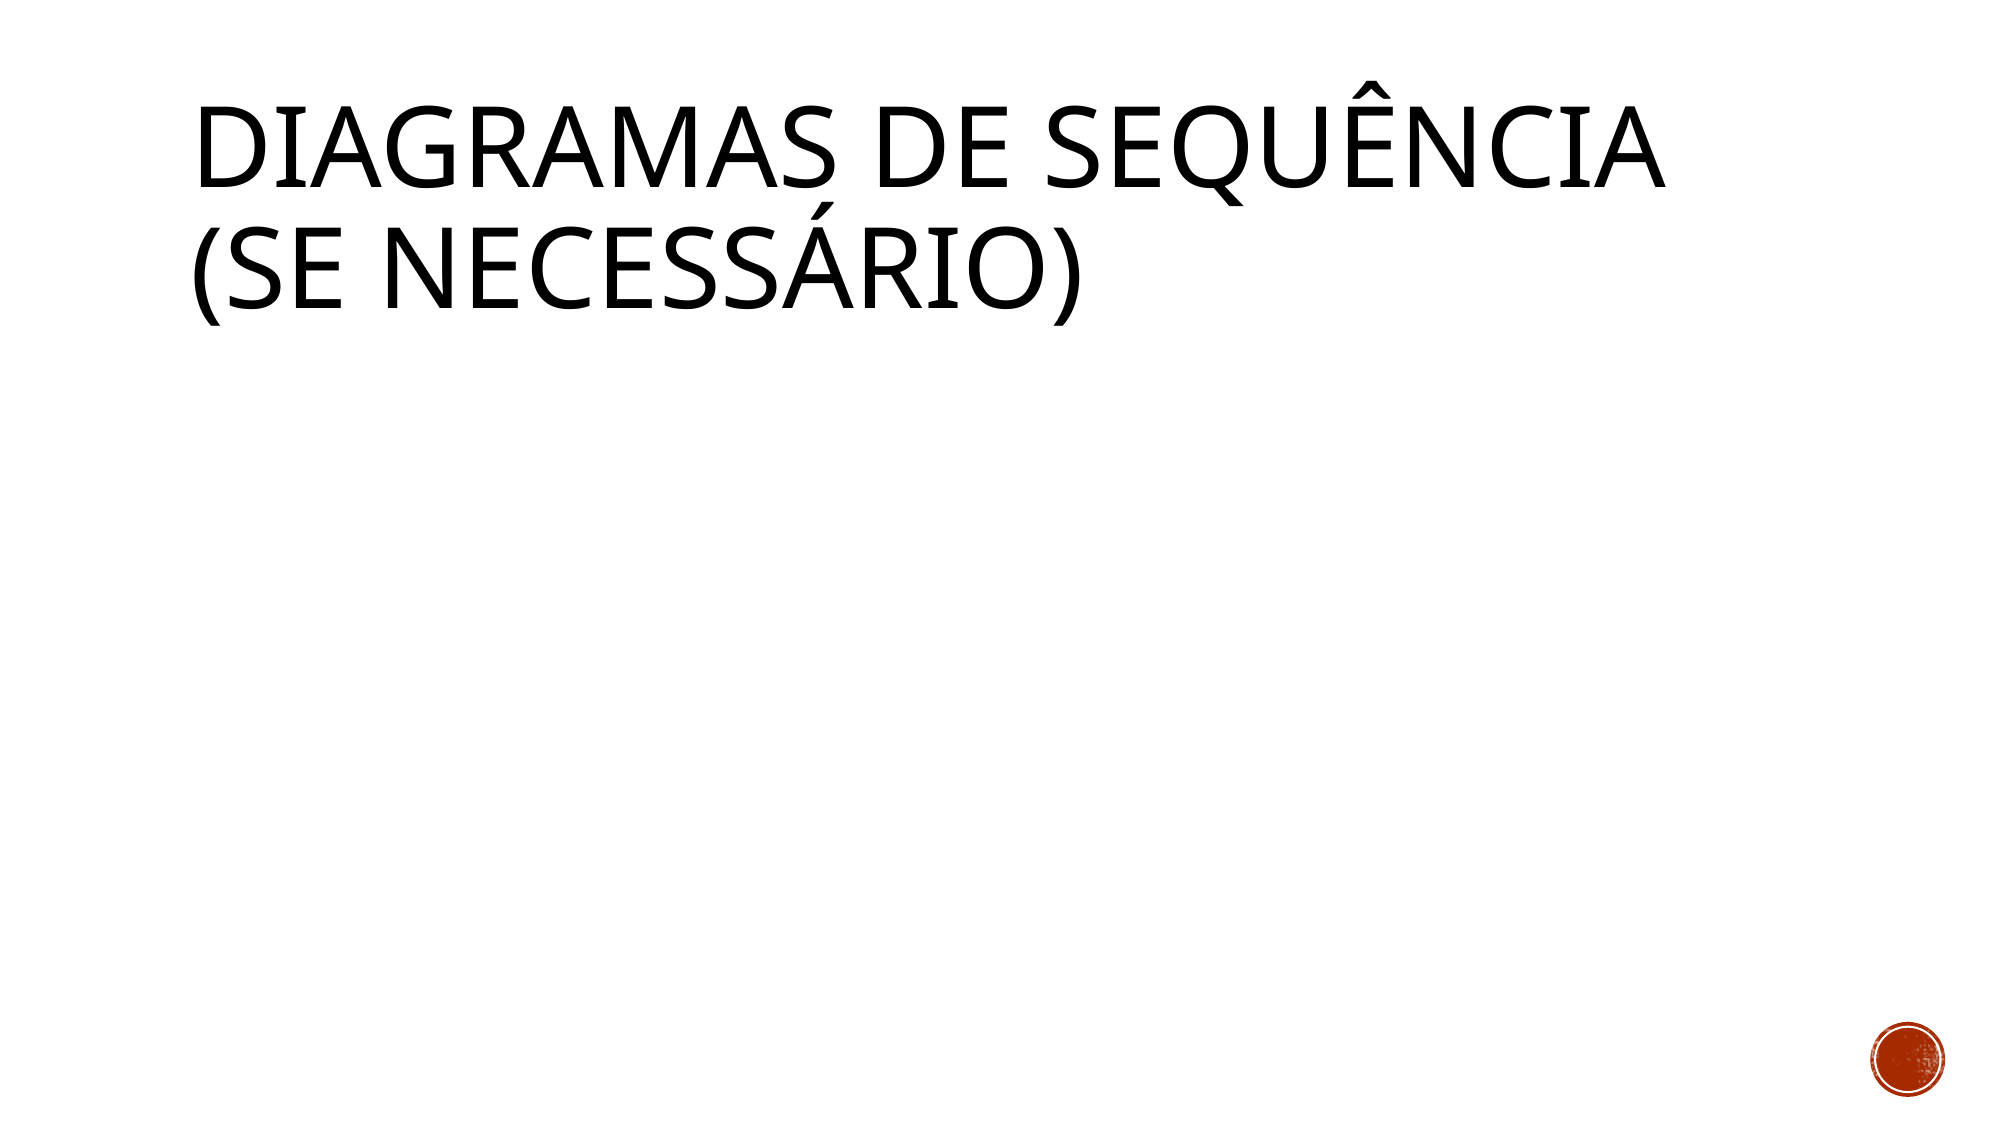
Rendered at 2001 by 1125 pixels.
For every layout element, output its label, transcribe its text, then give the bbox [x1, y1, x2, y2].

title Diagramas de sequência (se necessário) [175, 79, 1826, 344]
